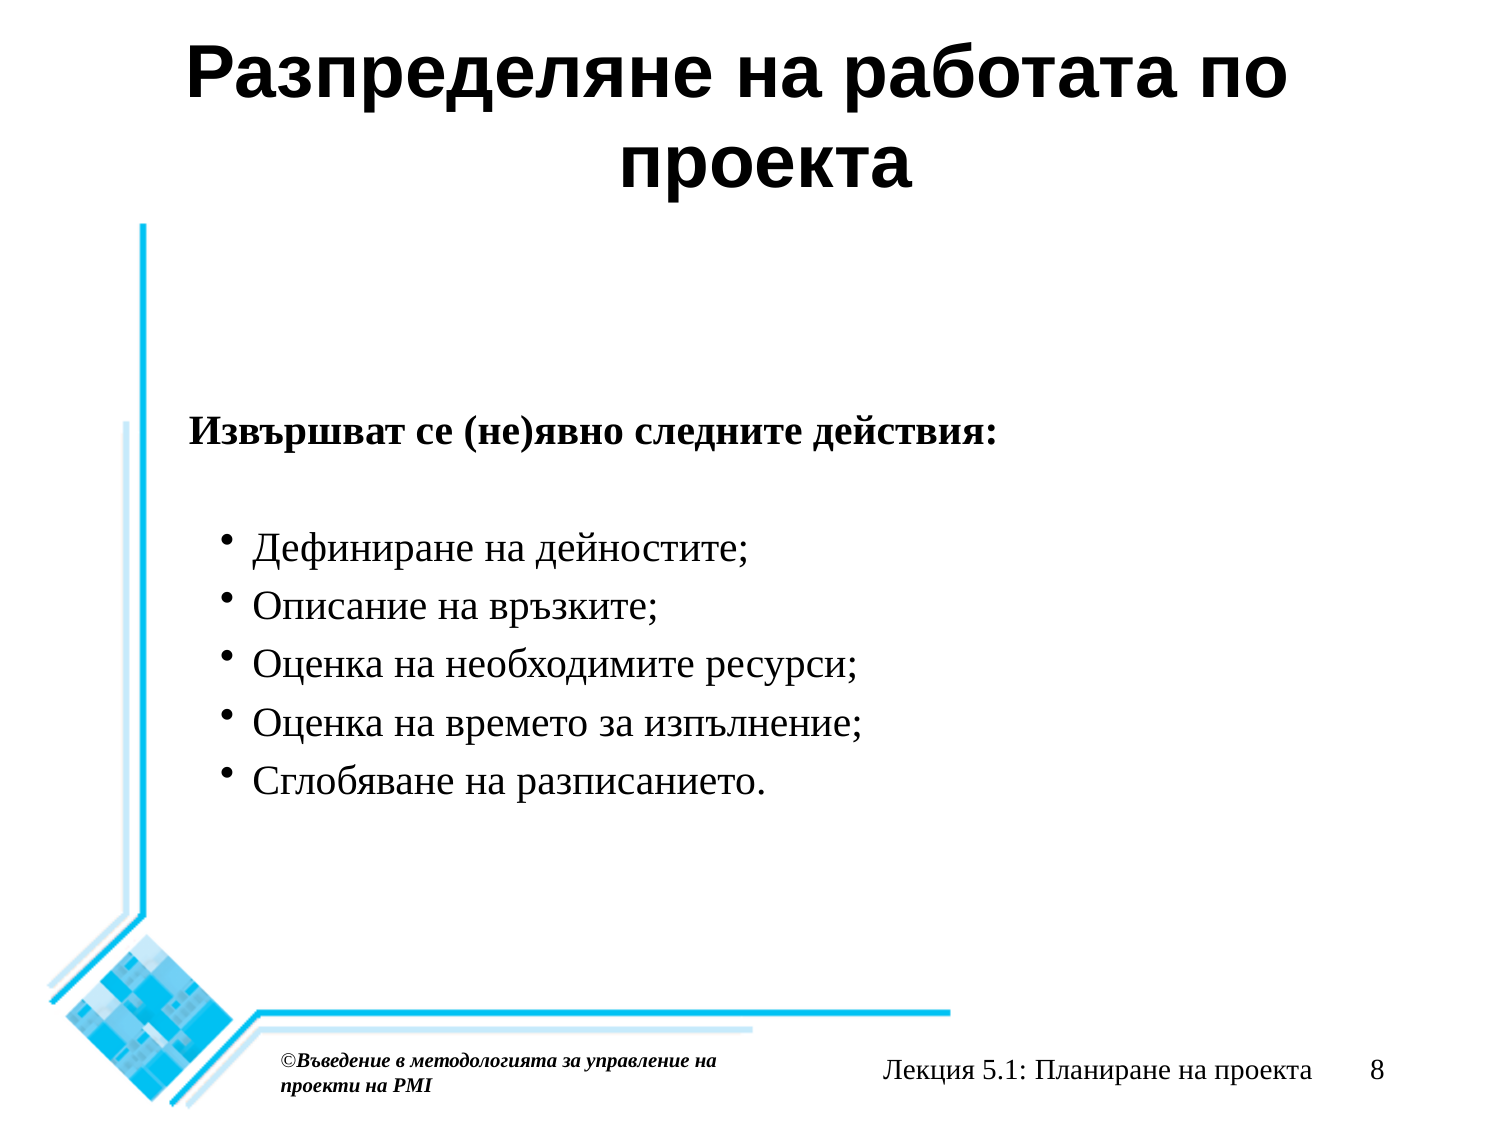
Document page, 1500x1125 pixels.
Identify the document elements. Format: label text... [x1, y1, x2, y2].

picture [35, 212, 963, 1122]
slide_number 8 [1352, 1042, 1400, 1118]
footer Лекция 5.1: Планиране на проекта [844, 1042, 1352, 1118]
title Разпределяне на работата по проекта [62, 37, 1413, 188]
list Извършват се (не)явно следните действия: Дефиниране на дейностите; Описание на връзките; Оценка на необходимите ресурси; Оценка на времето за изпълнение; Сглобяване на разписанието. [173, 220, 1412, 1008]
slide_number ©Въведение в методологията за управление на проекти на PMI [265, 1039, 773, 1106]
